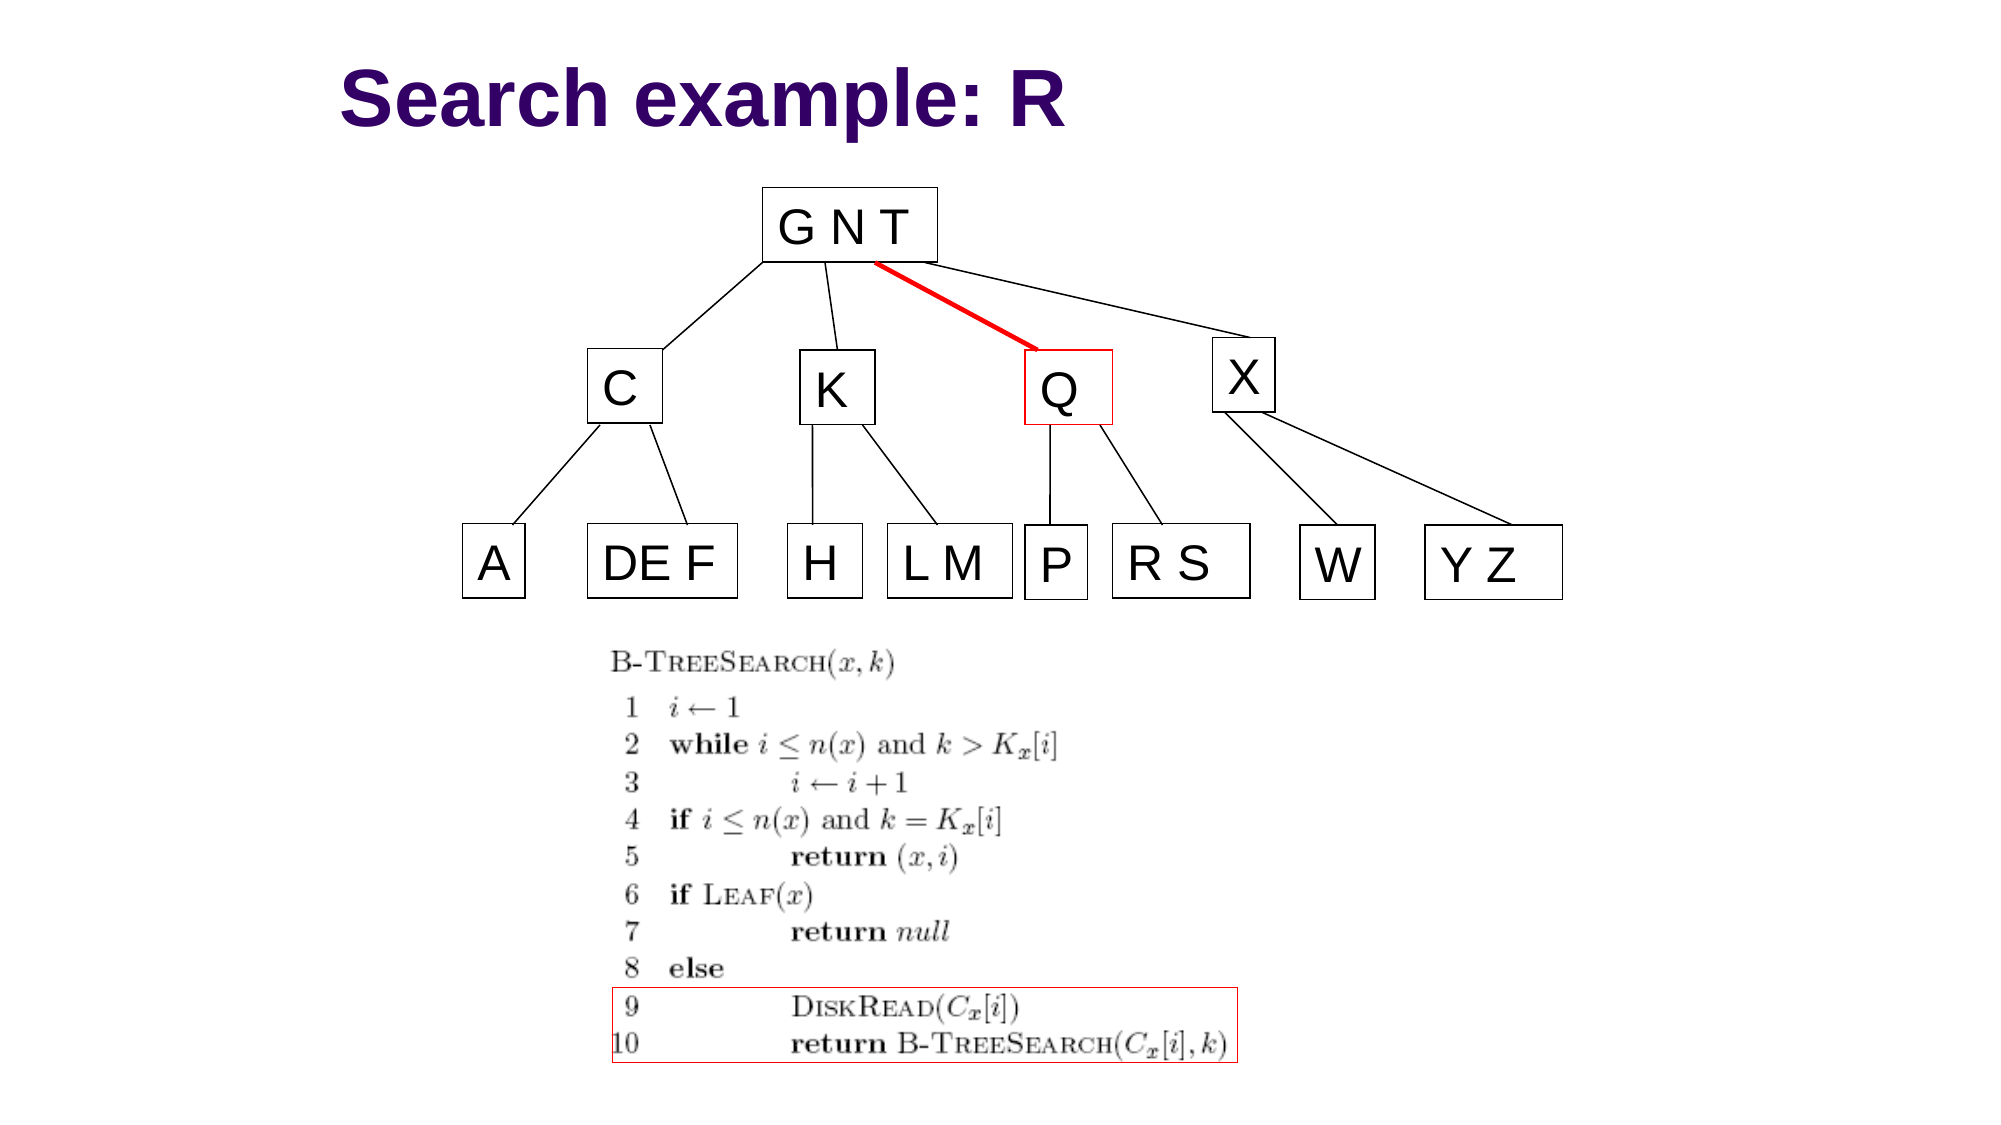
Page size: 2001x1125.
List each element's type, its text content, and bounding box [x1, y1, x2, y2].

text_box Y Z [1424, 524, 1563, 600]
text_box C [587, 348, 663, 424]
text_box K [799, 349, 875, 425]
text_box W [1299, 524, 1375, 600]
text_box P [1024, 524, 1088, 600]
title Search example: R [324, 20, 1563, 150]
text_box Q [1024, 349, 1113, 425]
text_box G N T [762, 187, 938, 263]
text_box X [1212, 337, 1275, 413]
text_box DE F [587, 523, 738, 599]
picture [599, 637, 1238, 1064]
text_box R S [1112, 523, 1250, 599]
text_box H [787, 523, 863, 599]
text_box L M [887, 523, 1013, 599]
text_box A [462, 523, 525, 599]
